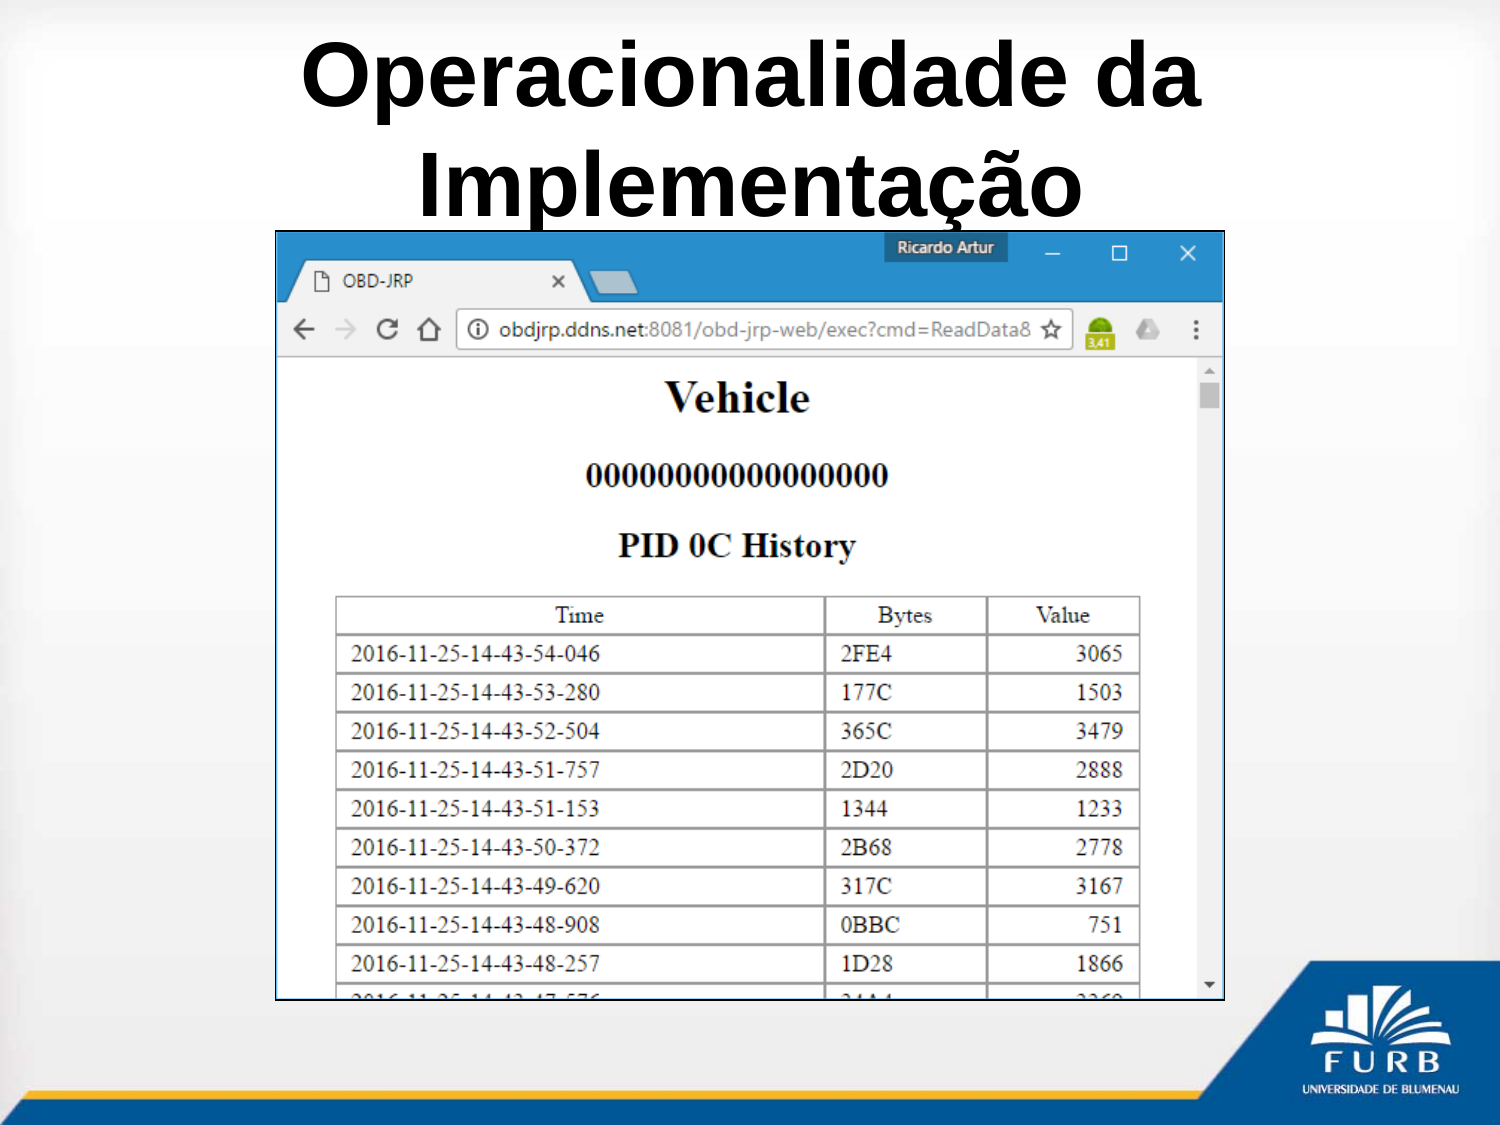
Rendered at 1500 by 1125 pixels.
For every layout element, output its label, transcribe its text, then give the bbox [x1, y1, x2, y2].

title Operacionalidade da Implementação [76, 30, 1427, 219]
picture [0, 0, 1500, 1125]
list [275, 231, 1225, 1000]
